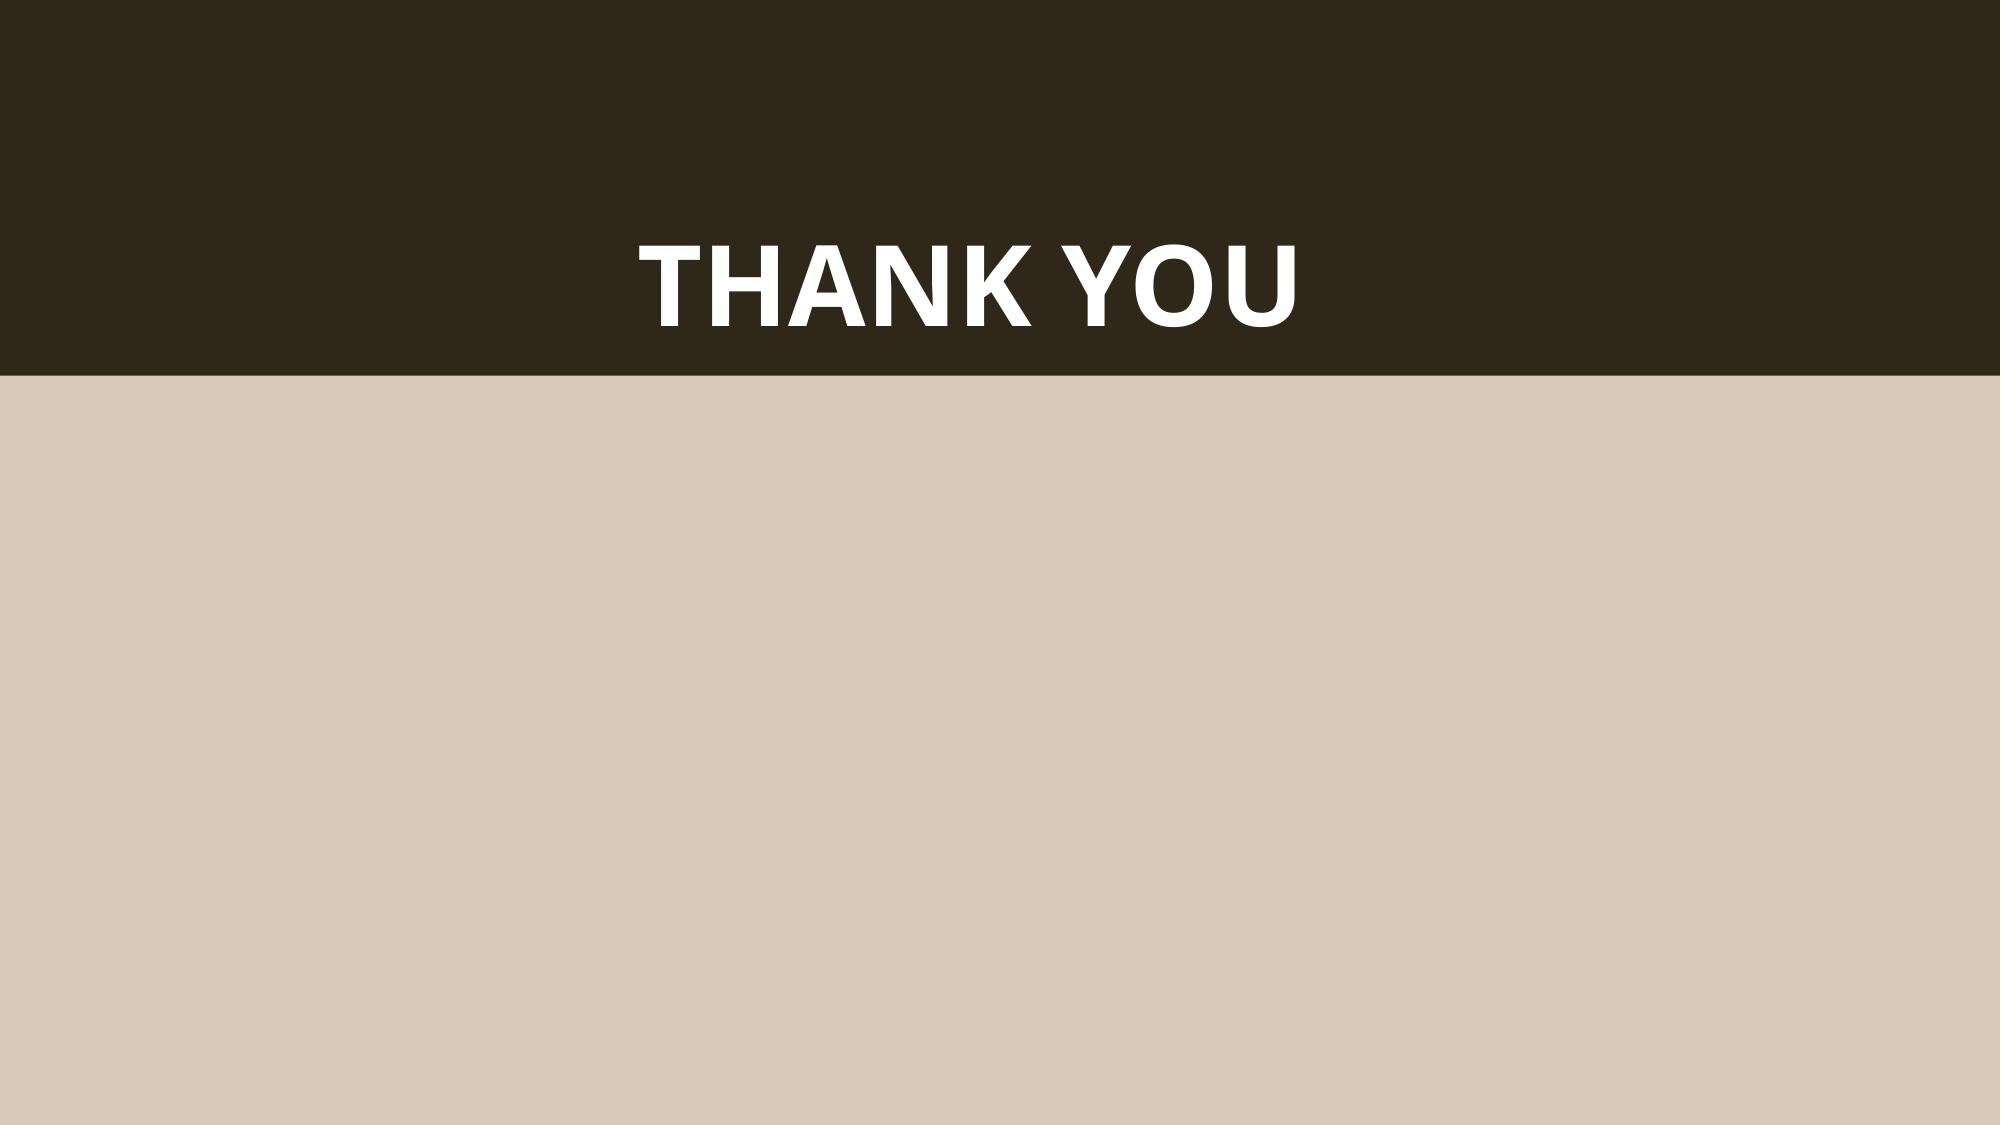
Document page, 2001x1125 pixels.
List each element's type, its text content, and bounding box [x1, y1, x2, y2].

title THANK YOU [79, 59, 1863, 357]
